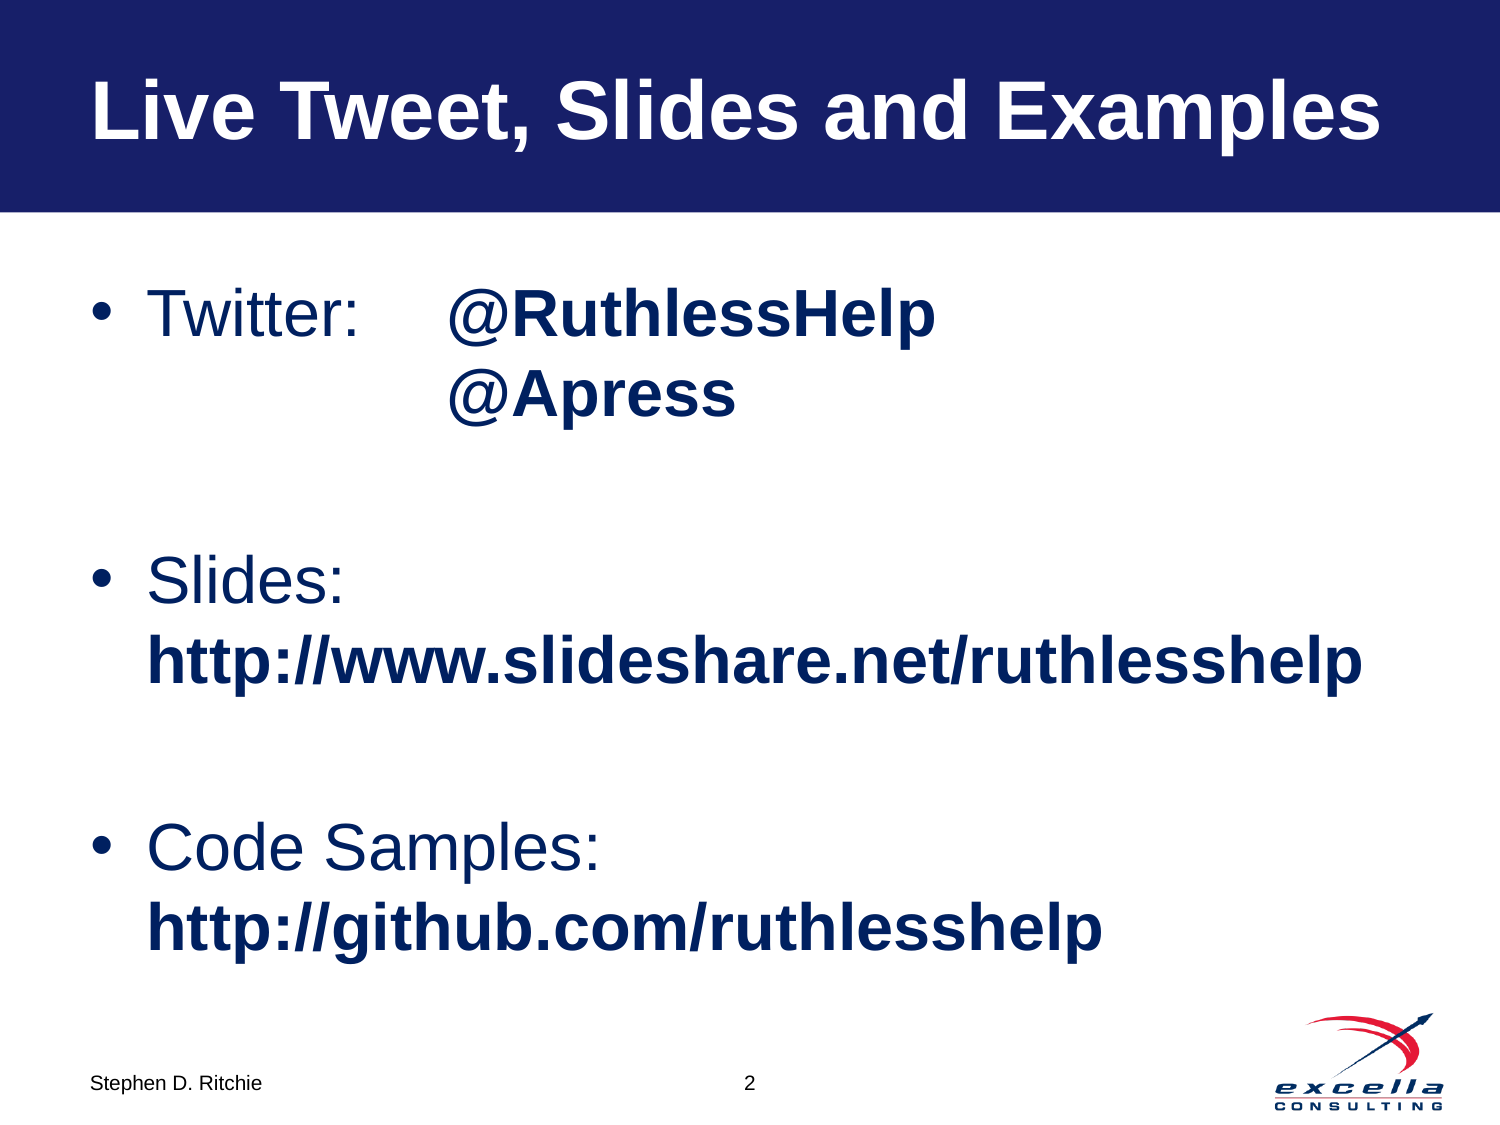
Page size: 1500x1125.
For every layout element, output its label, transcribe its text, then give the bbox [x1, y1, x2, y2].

footer 2 [512, 1062, 988, 1103]
list Twitter: @RuthlessHelp @Apress Slides: http://www.slideshare.net/ruthlesshelp Code Samples: http://github.com/ruthlesshelp [75, 262, 1425, 1005]
picture [1270, 1009, 1450, 1115]
title Live Tweet, Slides and Examples [75, 12, 1425, 200]
